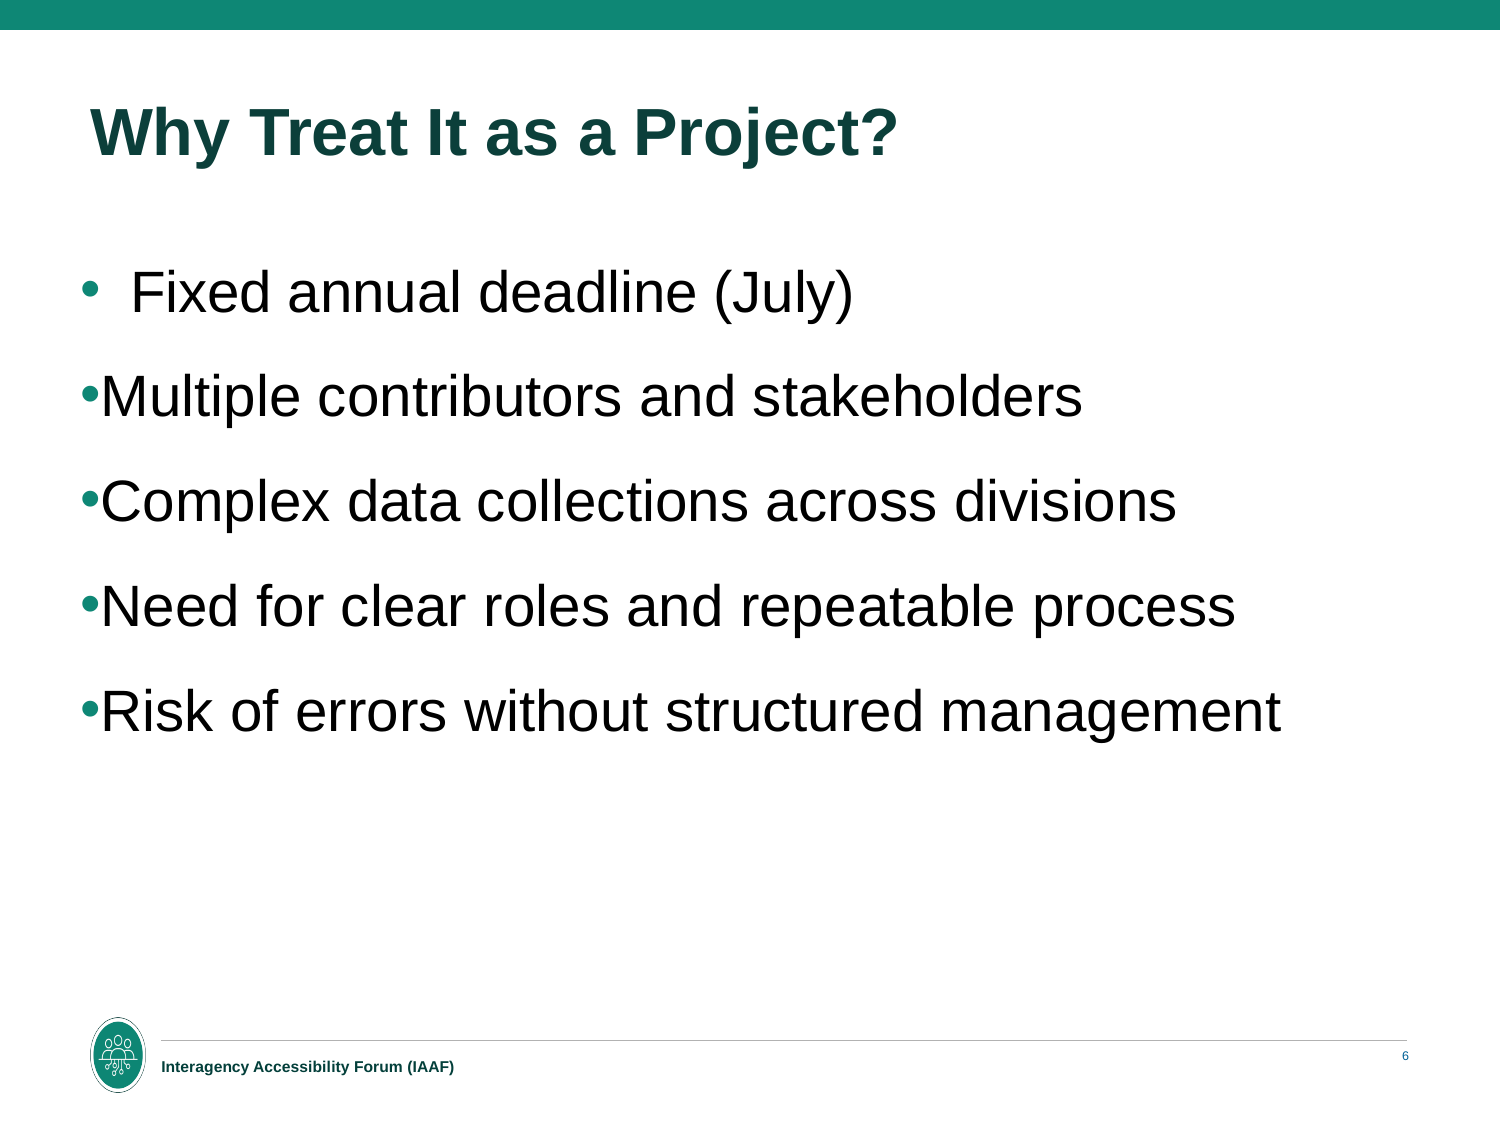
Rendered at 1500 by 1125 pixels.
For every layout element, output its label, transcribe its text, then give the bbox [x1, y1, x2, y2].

list Fixed annual deadline (July) Multiple contributors and stakeholders Complex data collections across divisions Need for clear roles and repeatable process Risk of errors without structured management [65, 246, 1435, 1012]
picture [90, 1017, 146, 1093]
slide_number 6 [1343, 1040, 1410, 1071]
title Why Treat It as a Project? [90, 90, 1410, 171]
